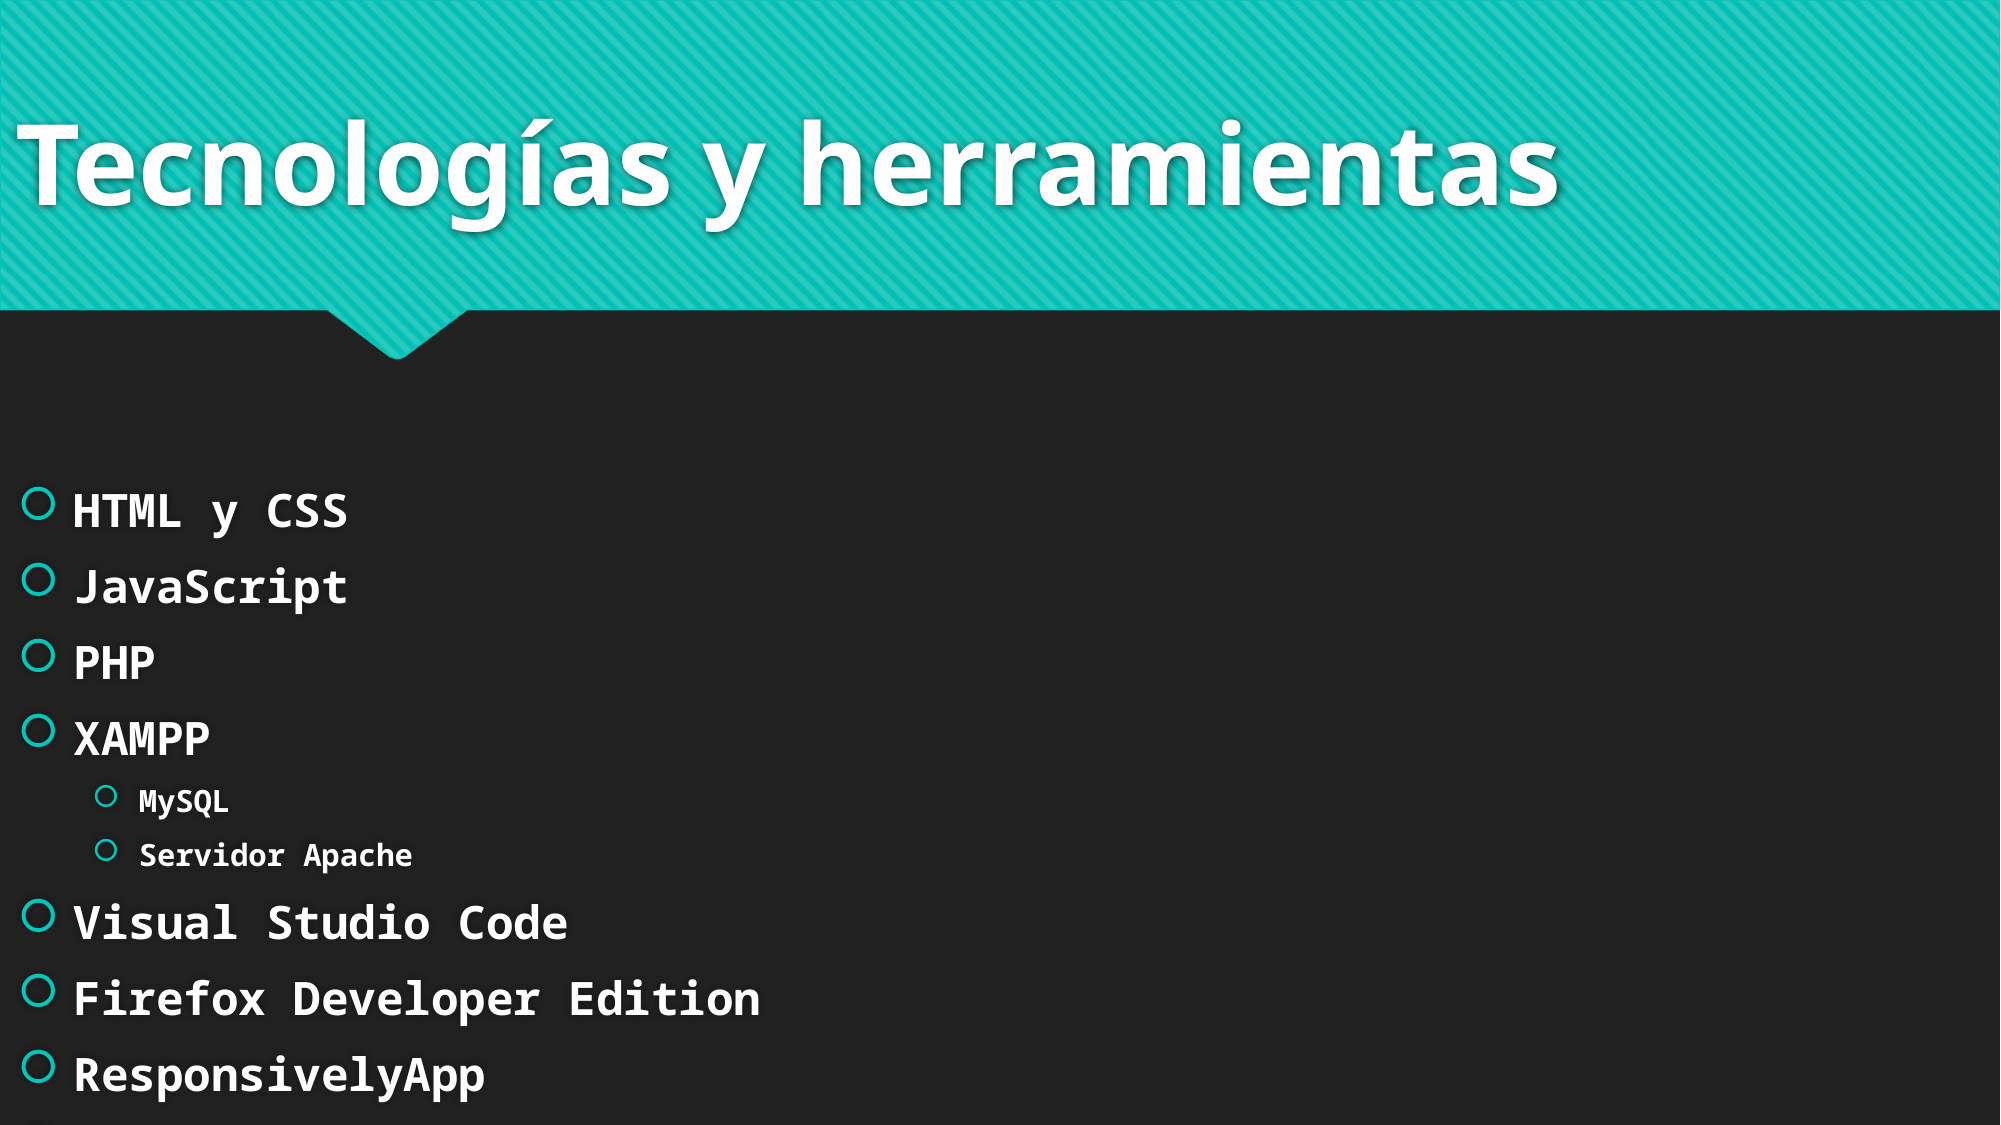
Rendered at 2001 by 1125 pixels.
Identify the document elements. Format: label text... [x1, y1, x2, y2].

title Tecnologías y herramientas [0, 76, 1735, 236]
list HTML y CSS JavaScript PHP XAMPP MySQL Servidor Apache Visual Studio Code Firefox Developer Edition ResponsivelyApp Diagrams.net [2, 474, 940, 1125]
